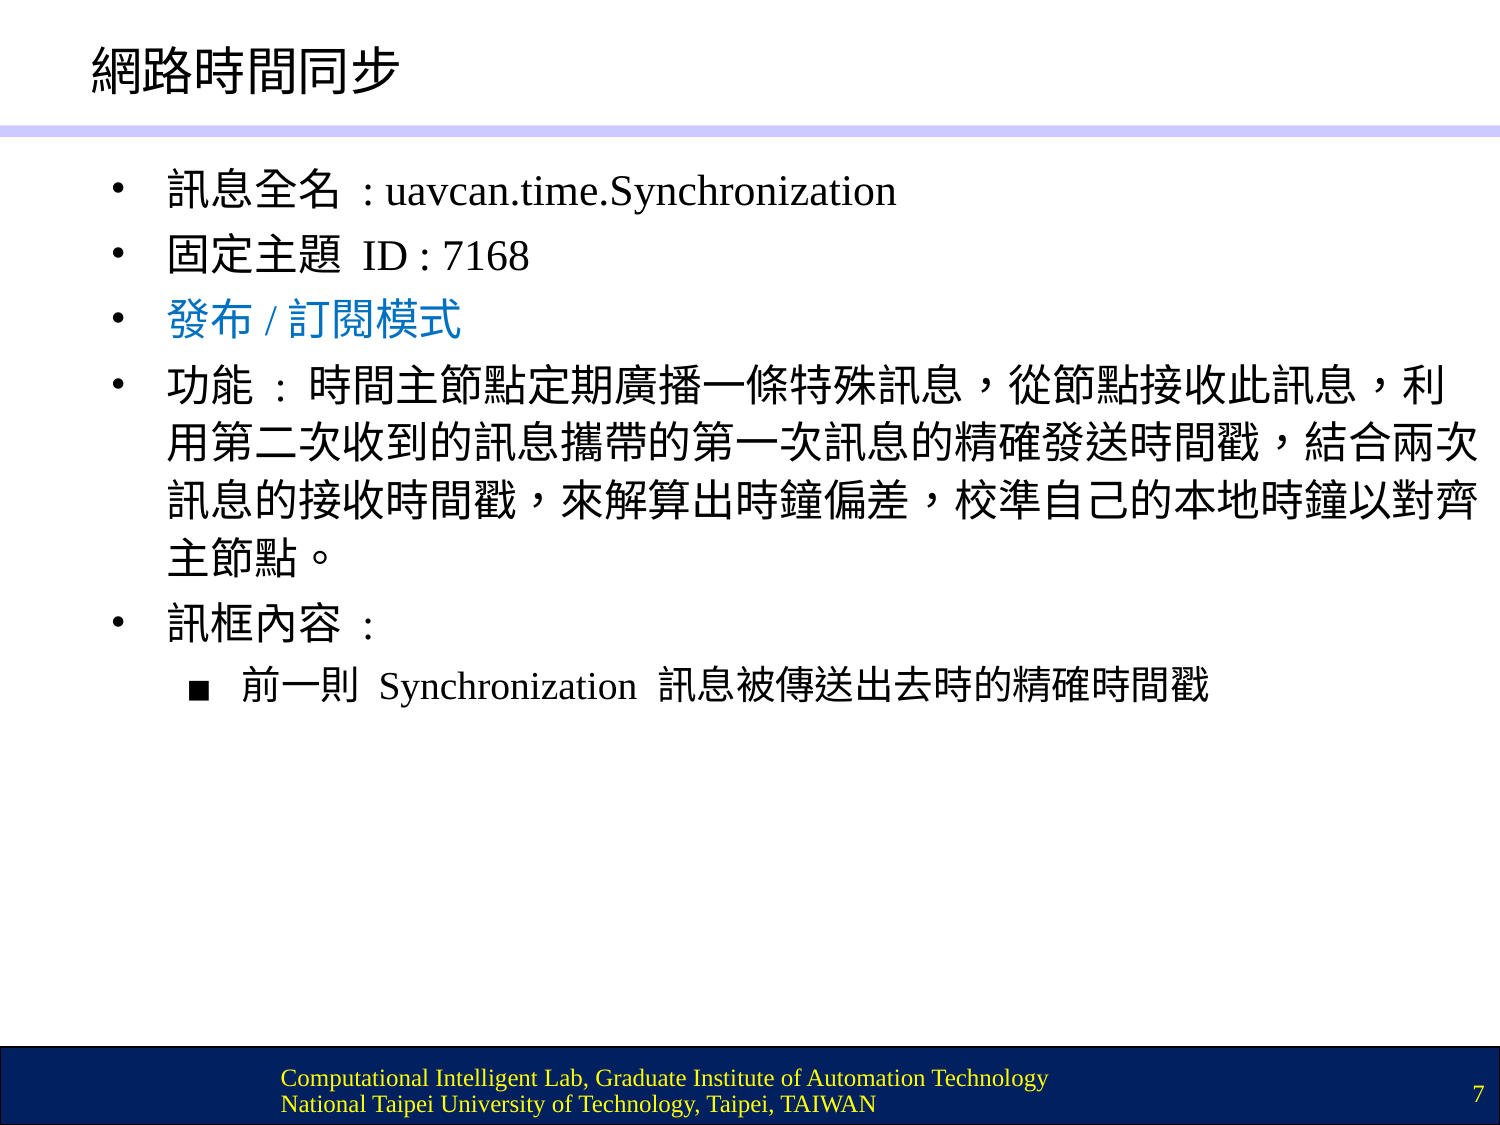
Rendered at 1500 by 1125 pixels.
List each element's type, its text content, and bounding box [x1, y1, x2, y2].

title 網路時間同步 [75, 30, 1425, 109]
list 訊息全名 : uavcan.time.Synchronization 固定主題 ID : 7168 發布/訂閱模式 功能 : 時間主節點定期廣播一條特殊訊息，從節點接收此訊息，利用第二次收到的訊息攜帶的第一次訊息的精確發送時間戳，結合兩次訊息的接收時間戳，來解算出時鐘偏差，校準自己的本地時鐘以對齊主節點。 訊框內容 : 前一則 Synchronization 訊息被傳送出去時的精確時間戳 [76, 148, 1500, 1038]
